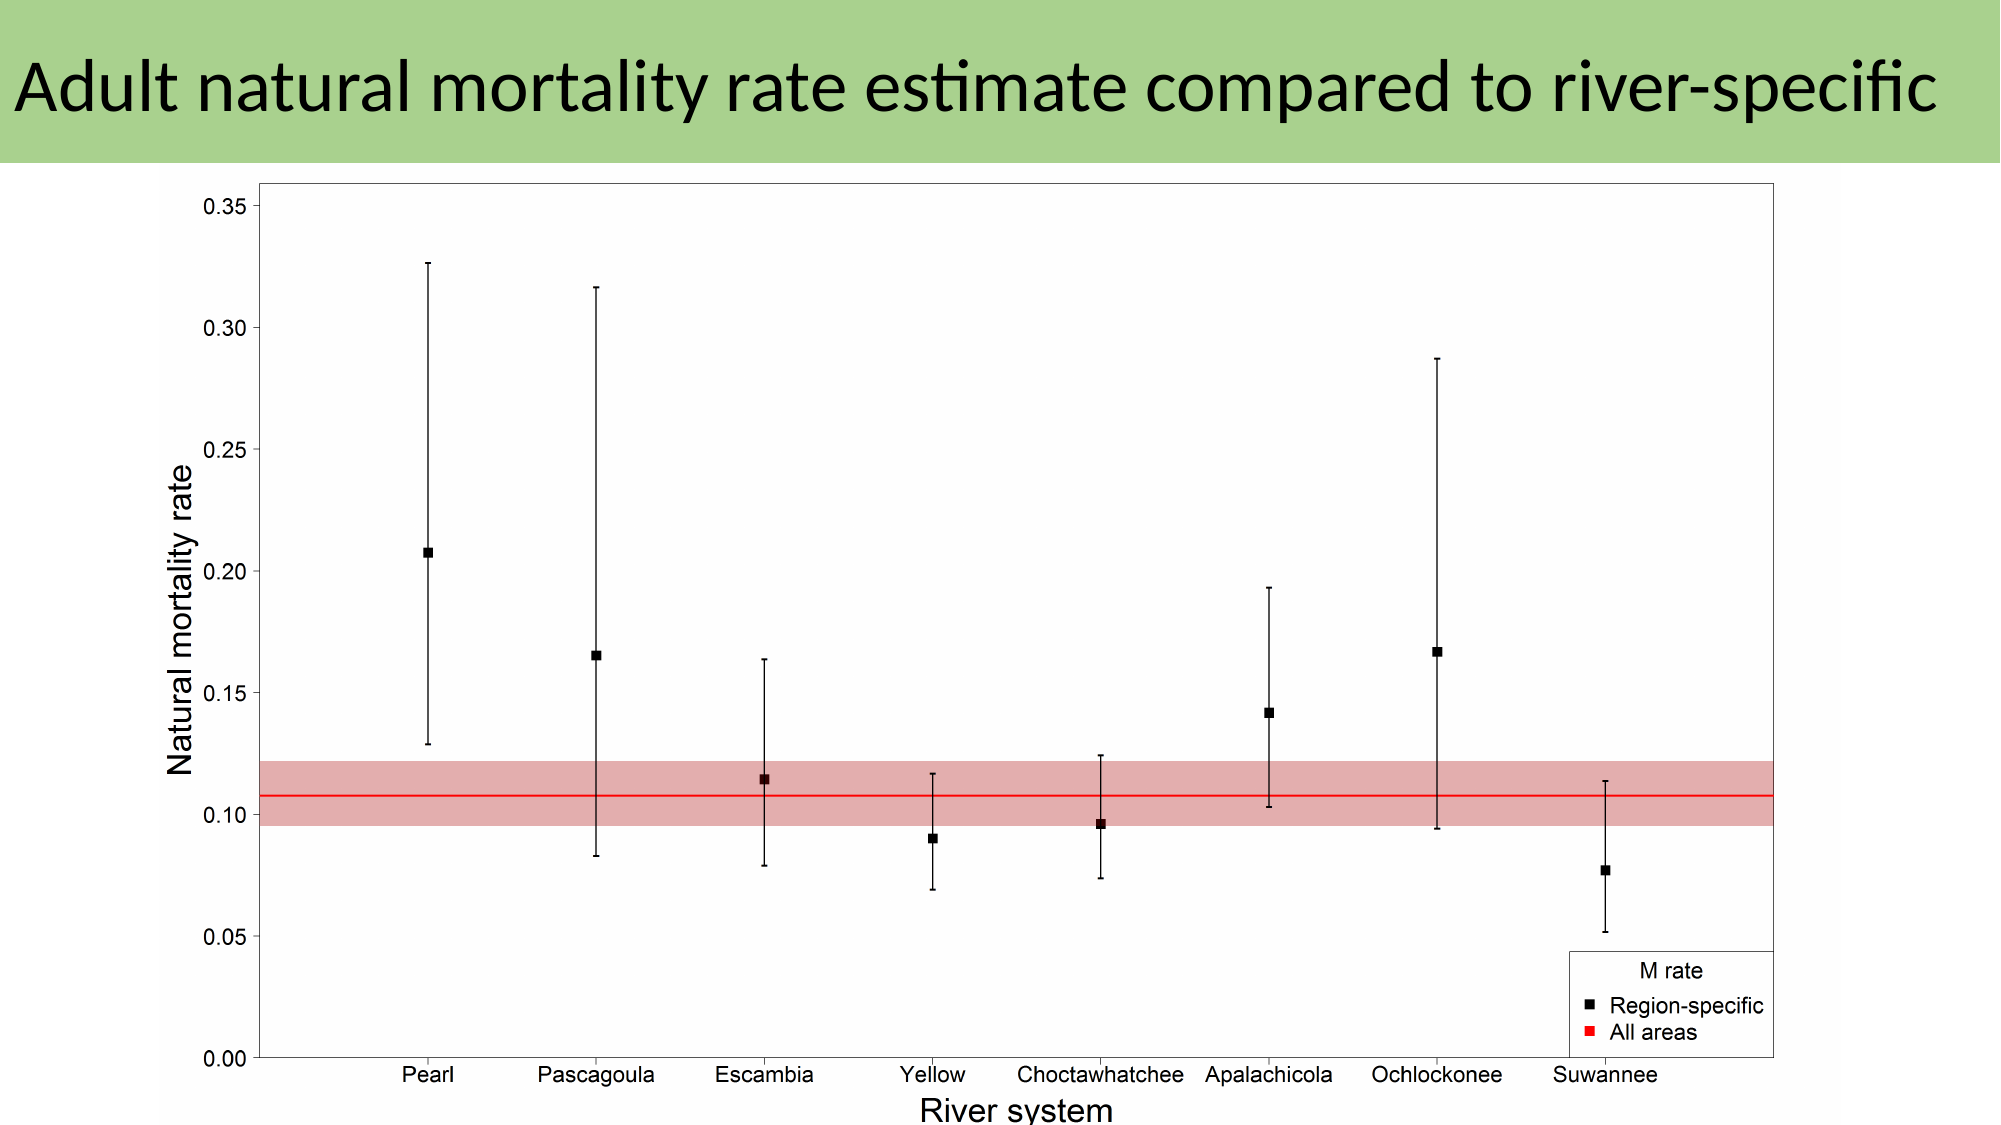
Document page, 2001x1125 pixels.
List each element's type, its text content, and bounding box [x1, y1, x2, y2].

text_box Adult natural mortality rate estimate compared to river-specific [0, 0, 2000, 164]
picture [159, 116, 1841, 1125]
